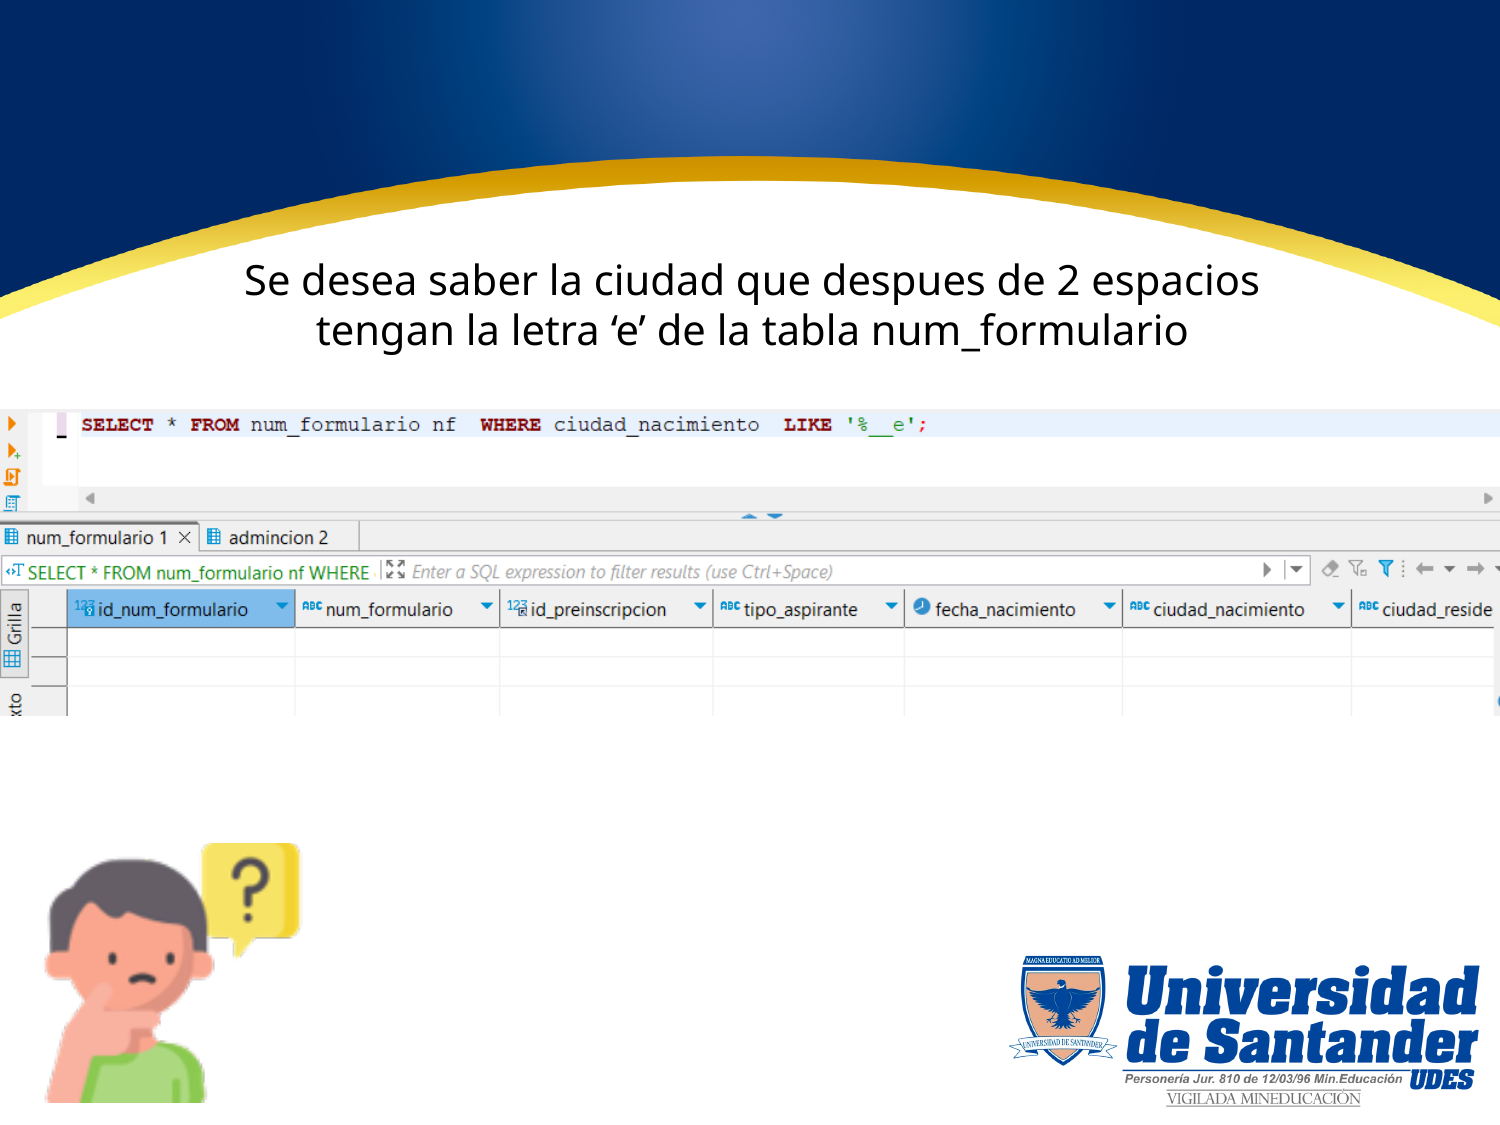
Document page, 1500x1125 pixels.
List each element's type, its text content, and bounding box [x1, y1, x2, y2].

picture [0, 409, 1500, 716]
picture [0, 0, 1500, 334]
text_box Se desea saber la ciudad que despues de 2 espacios tengan la letra ‘e’ de la tabla num_formulario [156, 334, 1349, 362]
picture [981, 835, 1500, 1125]
picture [41, 843, 305, 1103]
